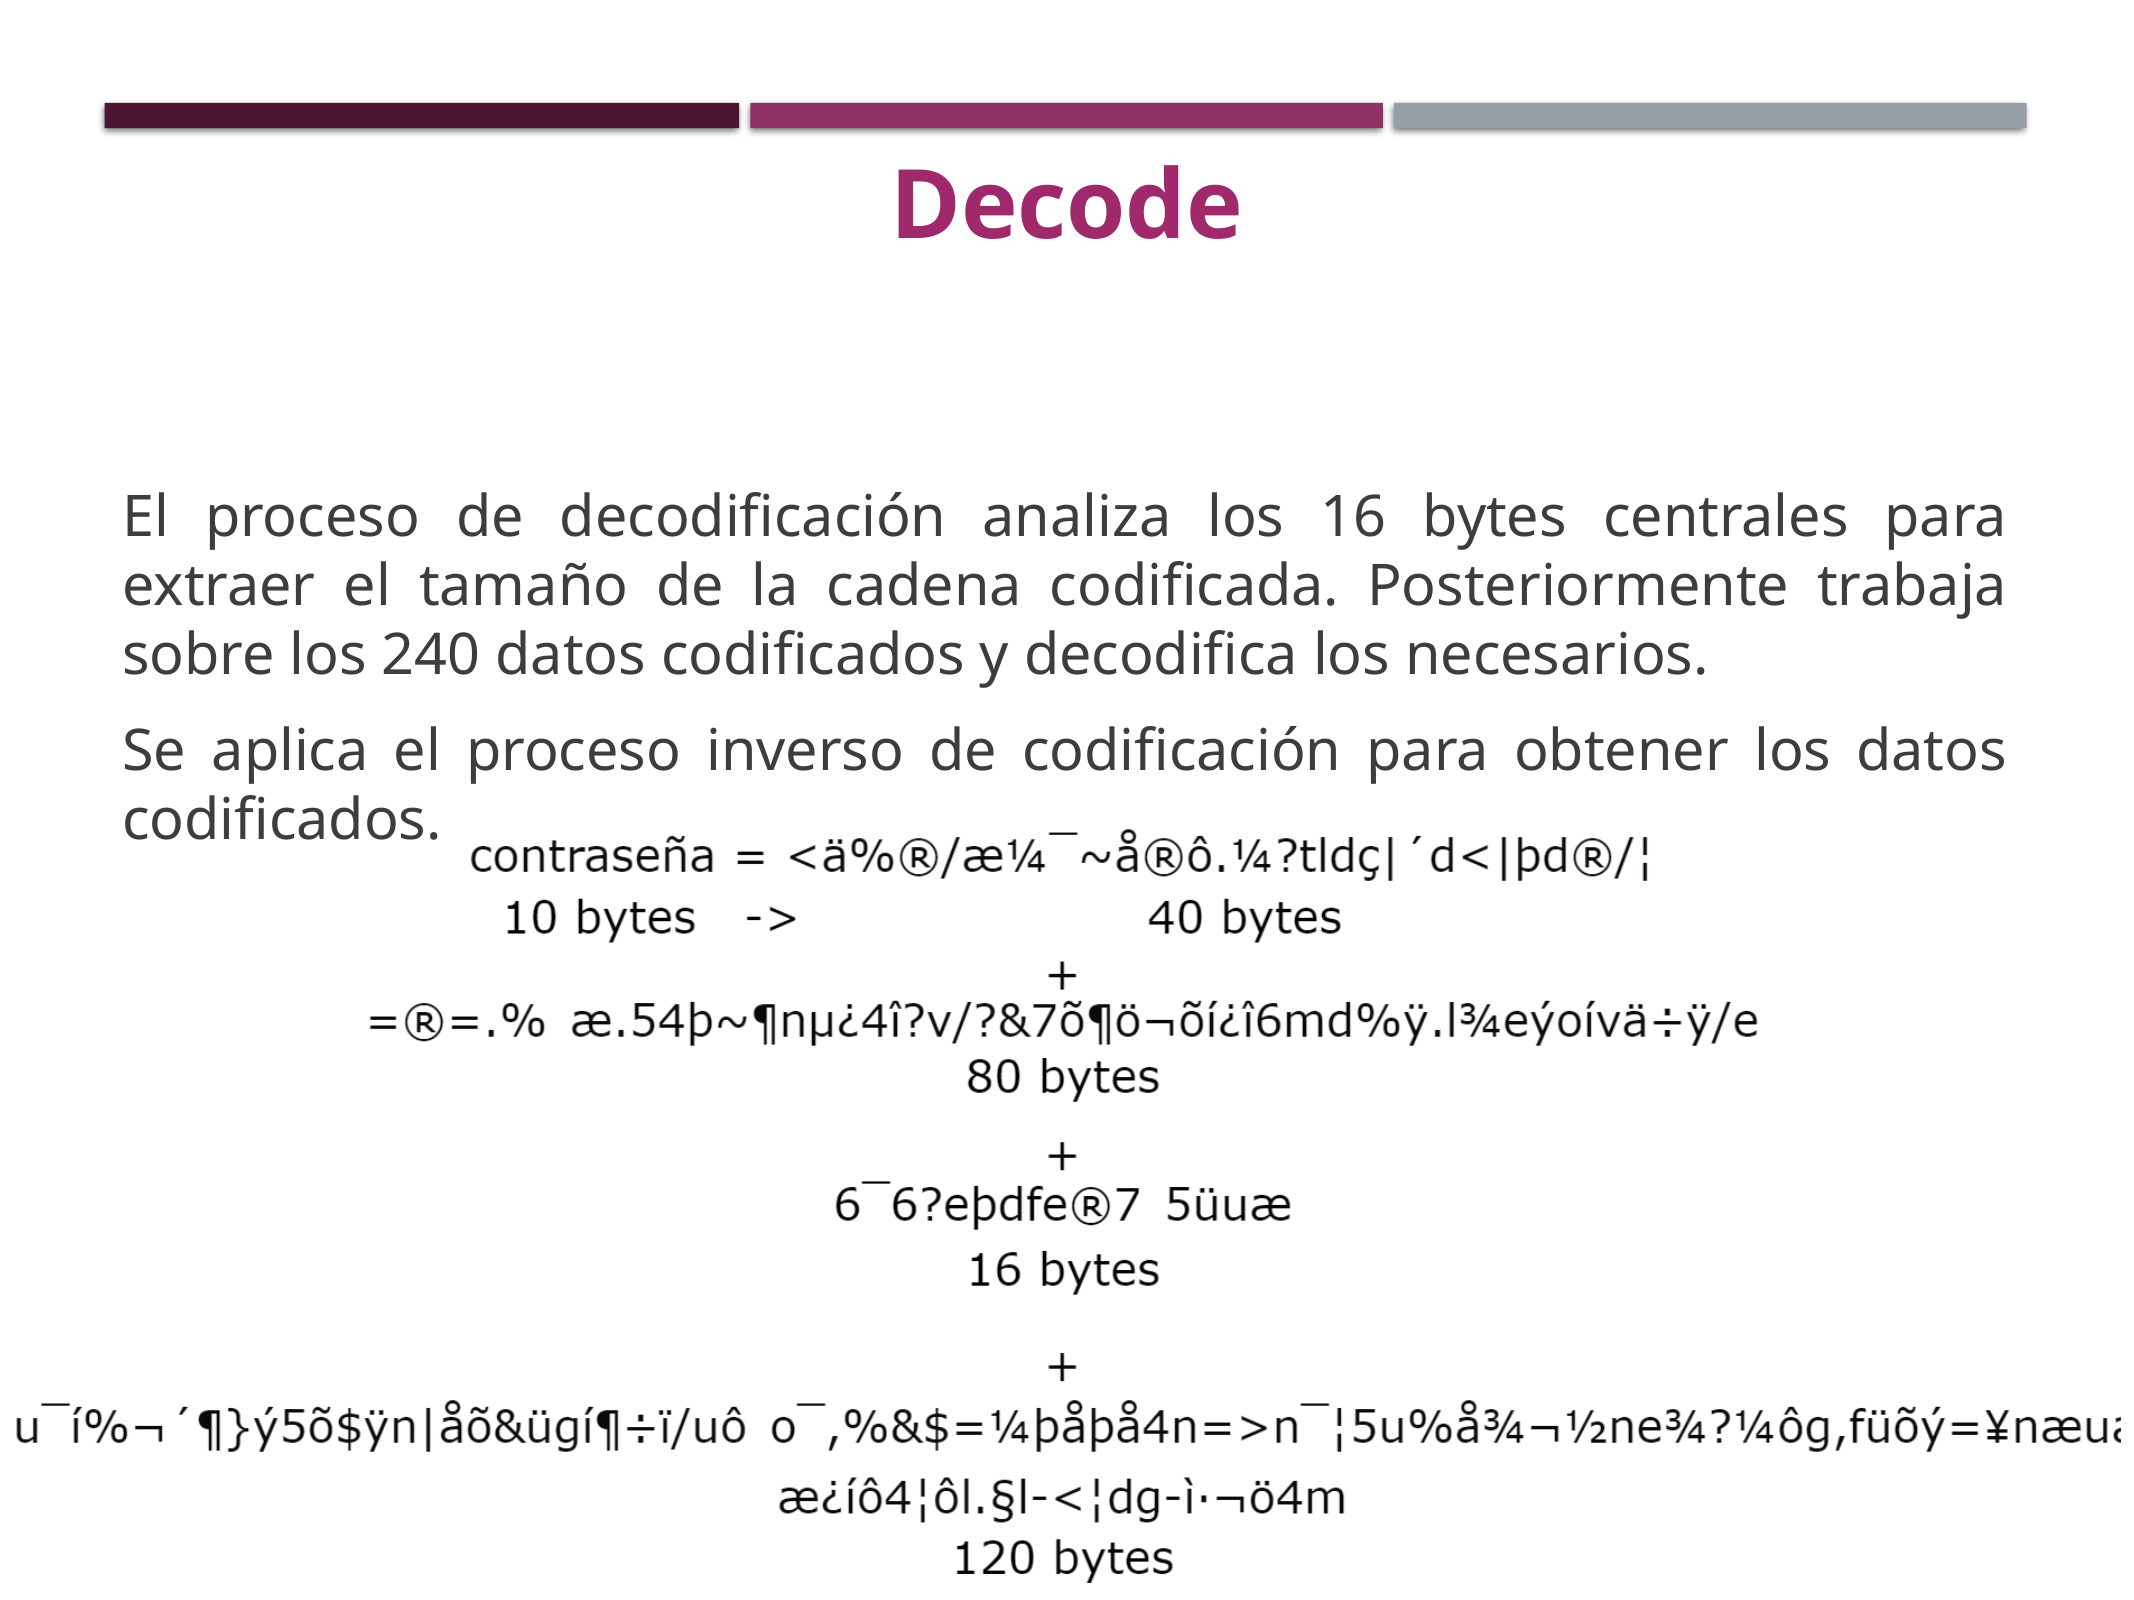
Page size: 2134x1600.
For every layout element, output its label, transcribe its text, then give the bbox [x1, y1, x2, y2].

list El proceso de decodificación analiza los 16 bytes centrales para extraer el tamaño de la cadena codificada. Posteriormente trabaja sobre los 240 datos codificados y decodifica los necesarios. Se aplica el proceso inverso de codificación para obtener los datos codificados. [107, 468, 2024, 796]
text_box Decode [752, 129, 1381, 265]
picture [0, 799, 2130, 1593]
